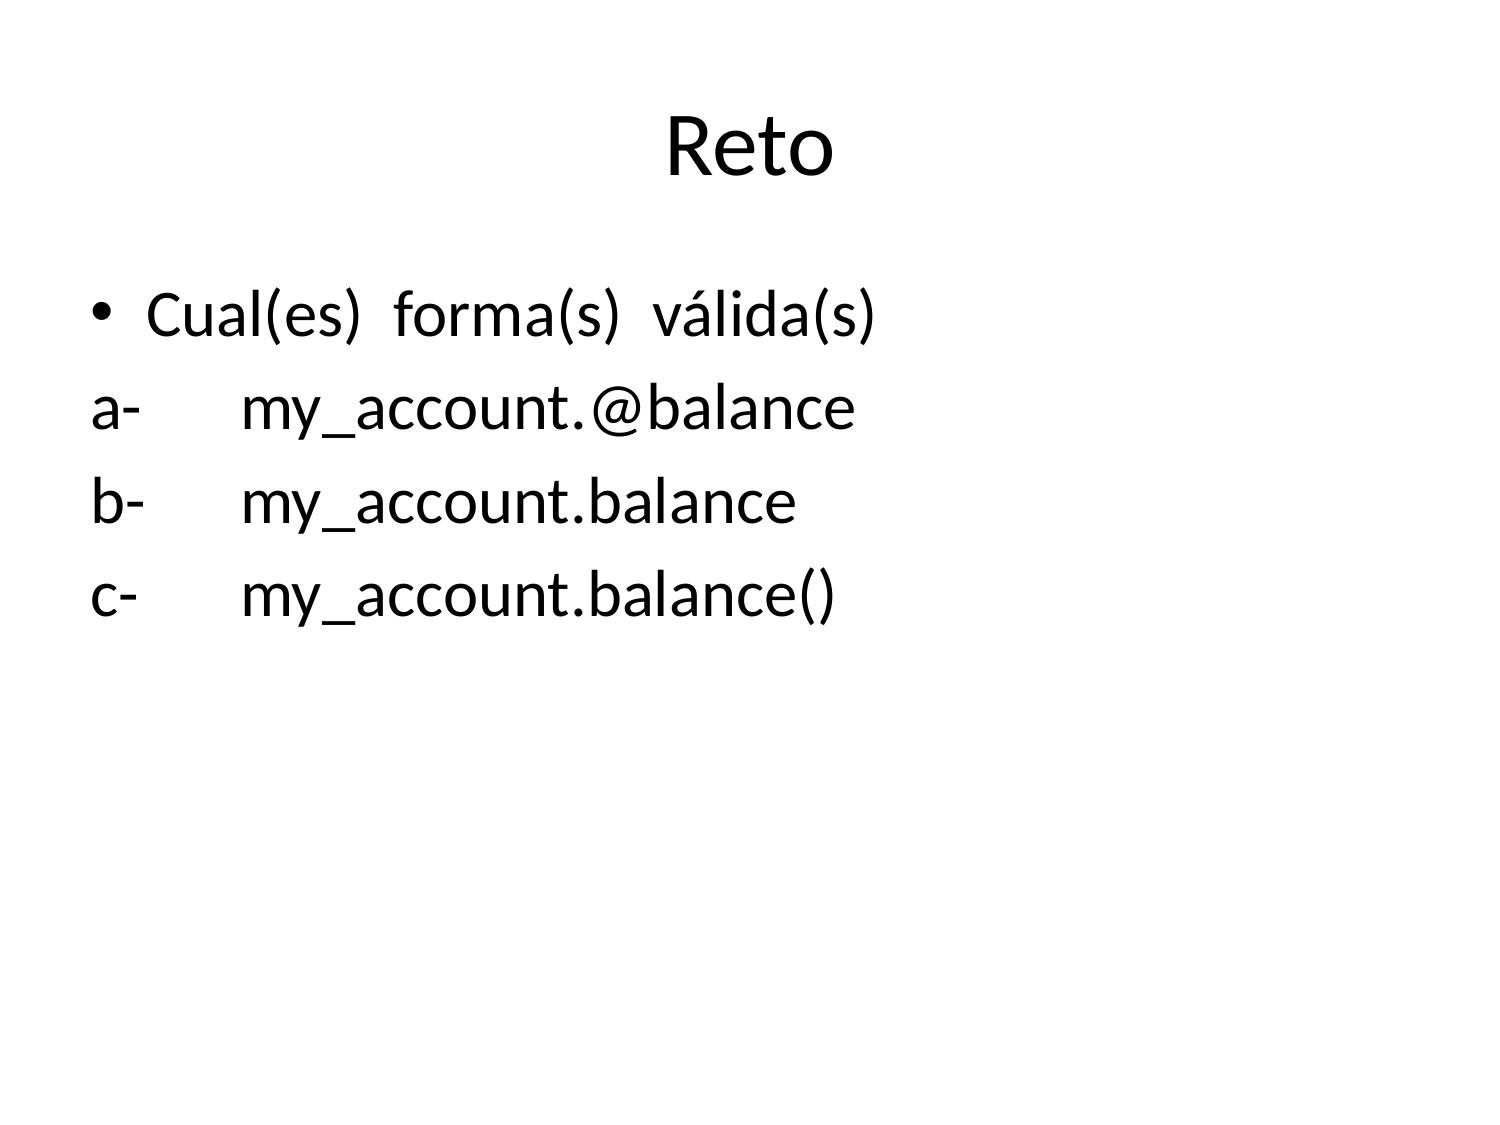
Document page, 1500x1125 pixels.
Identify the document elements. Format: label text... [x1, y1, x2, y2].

title Reto [75, 45, 1425, 233]
list Cual(es) forma(s) válida(s) a- my_account.@balance b- my_account.balance c- my_account.balance() [75, 262, 1425, 1005]
